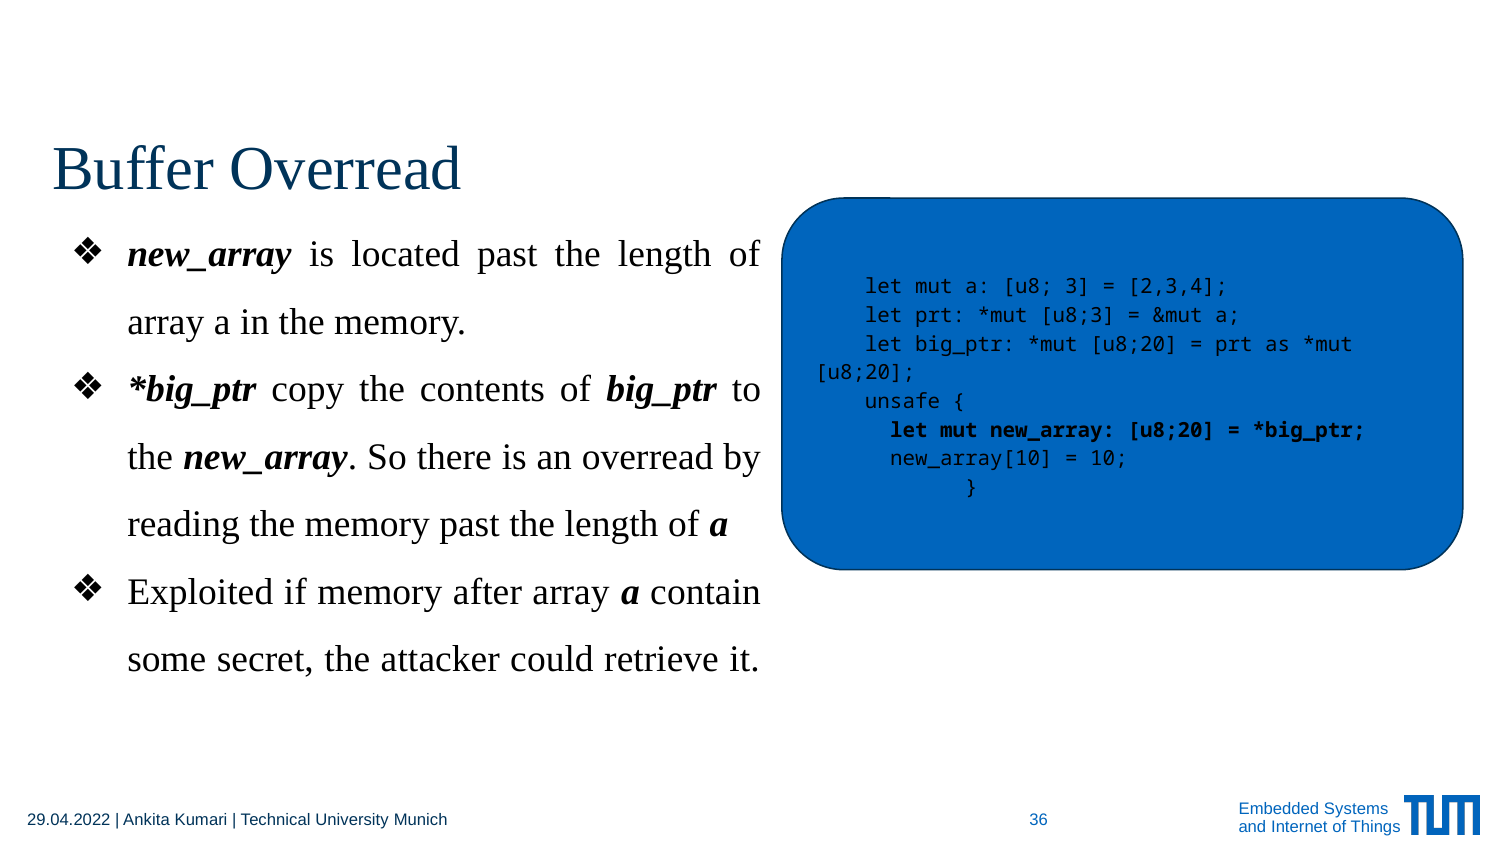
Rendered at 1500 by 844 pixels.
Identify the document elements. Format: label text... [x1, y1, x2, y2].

slide_number 36 [908, 796, 1048, 842]
list new_array is located past the length of array a in the memory. *big_ptr copy the contents of big_ptr to the new_array. So there is an overread by reading the memory past the length of a Exploited if memory after array a contain some secret, the attacker could retrieve it. [52, 264, 762, 796]
footer 29.04.2022 | Ankita Kumari | Technical University Munich [27, 796, 885, 842]
title Buffer Overread [52, 122, 1449, 264]
picture [1404, 795, 1480, 835]
text_box let mut a: [u8; 3] = [2,3,4]; let prt: *mut [u8;3] = &mut a; let big_ptr: *mut [u8;20] = prt as *mut [u8;20]; unsafe { let mut new_array: [u8;20] = *big_ptr; new_array[10] = 10; } [781, 198, 1463, 570]
